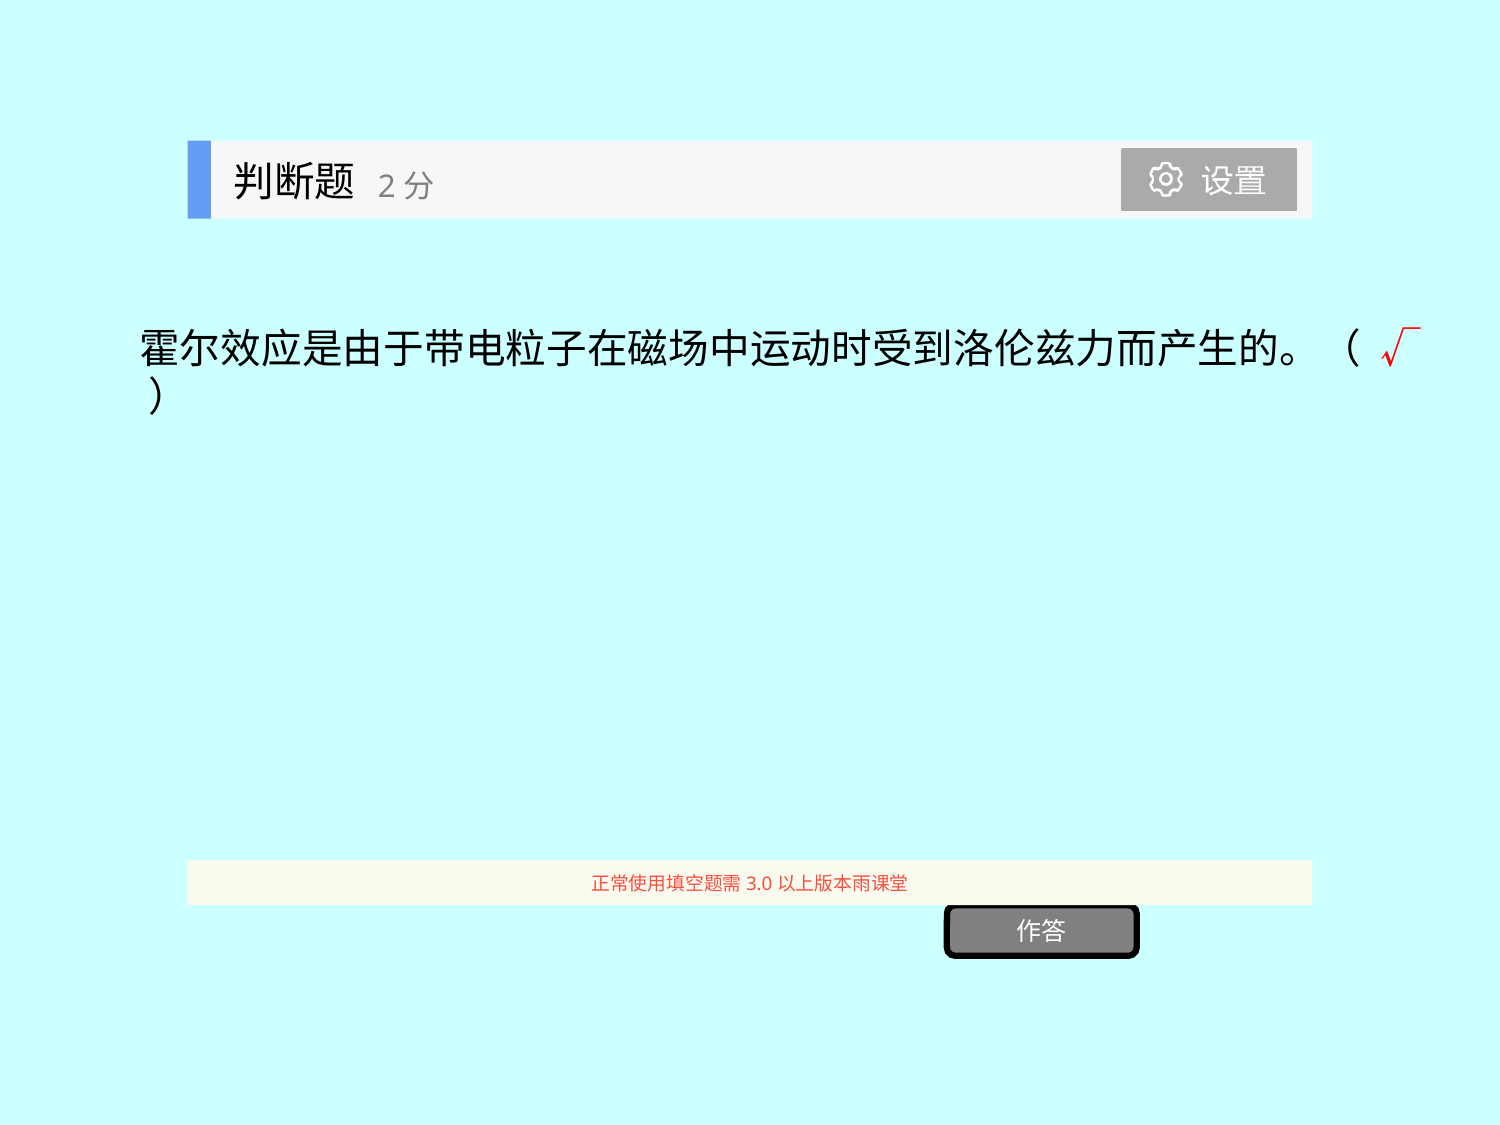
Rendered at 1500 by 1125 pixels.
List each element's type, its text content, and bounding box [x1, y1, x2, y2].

text_box 正常使用填空题需3.0以上版本雨课堂 [186, 859, 1313, 906]
picture [1121, 148, 1297, 211]
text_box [187, 140, 1313, 219]
text_box 霍尔效应是由于带电粒子在磁场中运动时受到洛伦兹力而产生的。（ √ ） [124, 239, 1500, 504]
text_box 作答 [945, 906, 1138, 957]
